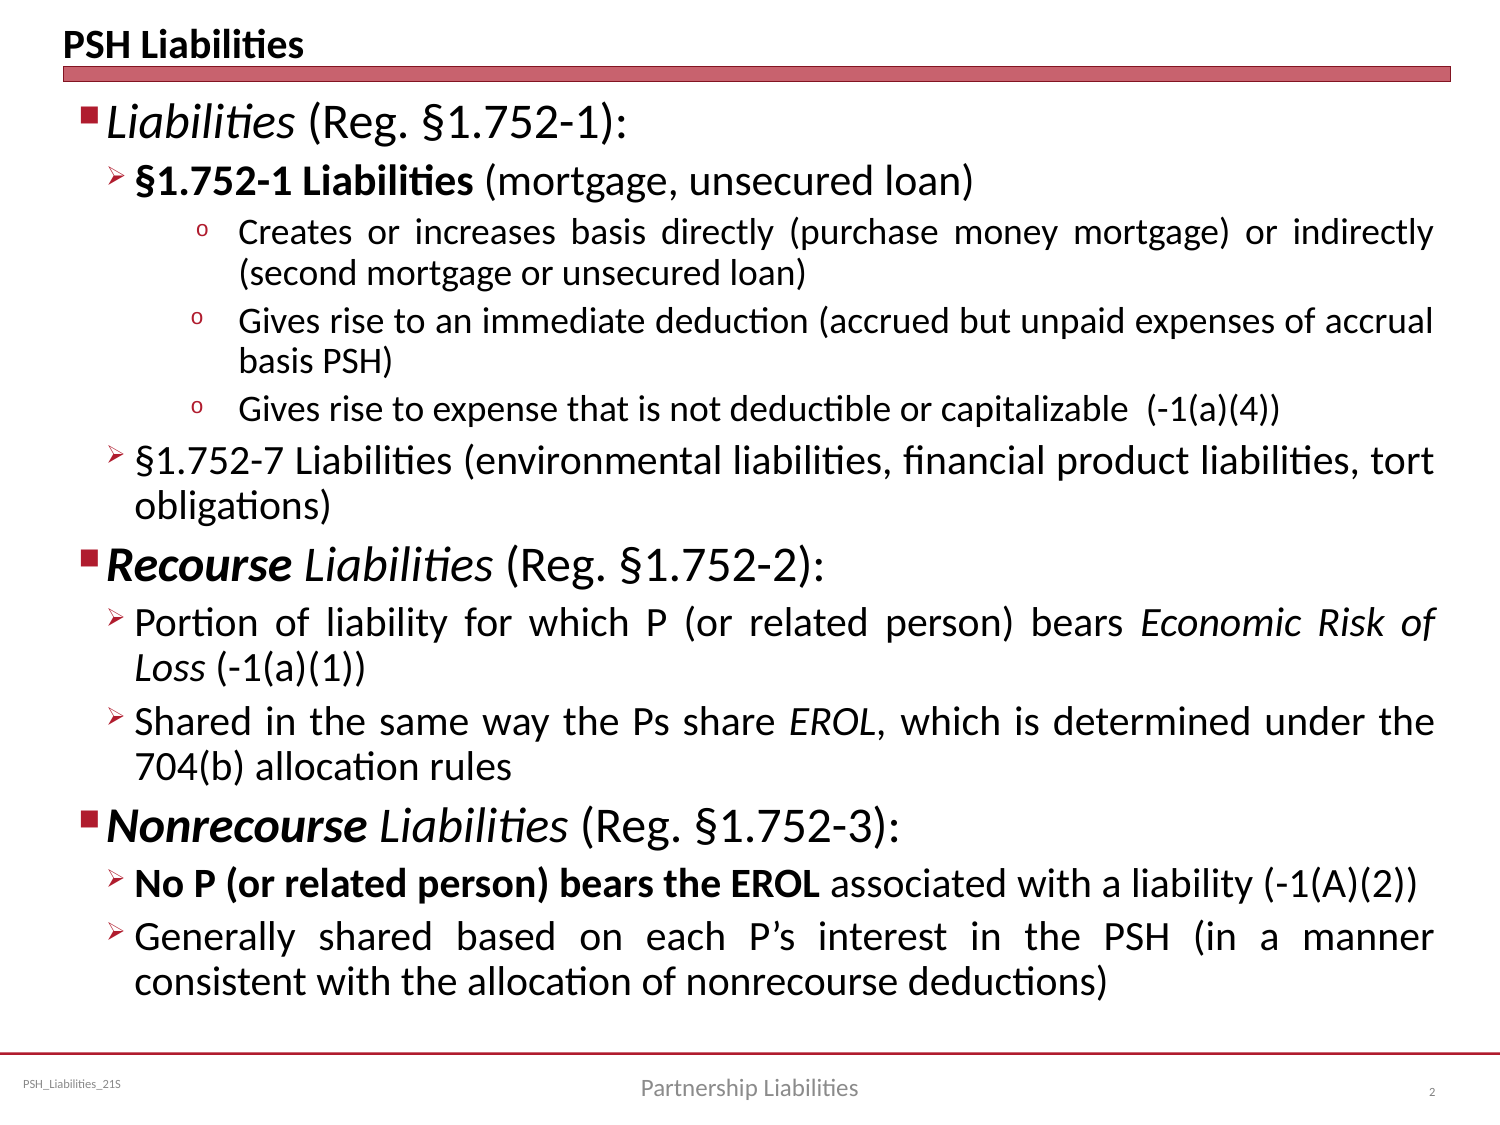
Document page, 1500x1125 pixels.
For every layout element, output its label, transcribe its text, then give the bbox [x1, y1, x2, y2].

slide_number 2 [1375, 1061, 1451, 1122]
title PSH Liabilities [62, 6, 1451, 67]
list Liabilities (Reg. §1.752-1): §1.752-1 Liabilities (mortgage, unsecured loan) Creates or increases basis directly (purchase money mortgage) or indirectly (second mortgage or unsecured loan) Gives rise to an immediate deduction (accrued but unpaid expenses of accrual basis PSH) Gives rise to expense that is not deductible or capitalizable (-1(a)(4)) §1.752-7 Liabilities (environmental liabilities, financial product liabilities, tort obligations) Recourse Liabilities (Reg. §1.752-2): Portion of liability for which P (or related person) bears Economic Risk of Loss (-1(a)(1)) Shared in the same way the Ps share EROL, which is determined under the 704(b) allocation rules Nonrecourse Liabilities (Reg. §1.752-3): No P (or related person) bears the EROL associated with a liability (-1(A)(2)) Generally shared based on each P’s interest in the PSH (in a manner consistent with the allocation of nonrecourse deductions) [63, 87, 1451, 1041]
footer Partnership Liabilities [512, 1056, 988, 1117]
